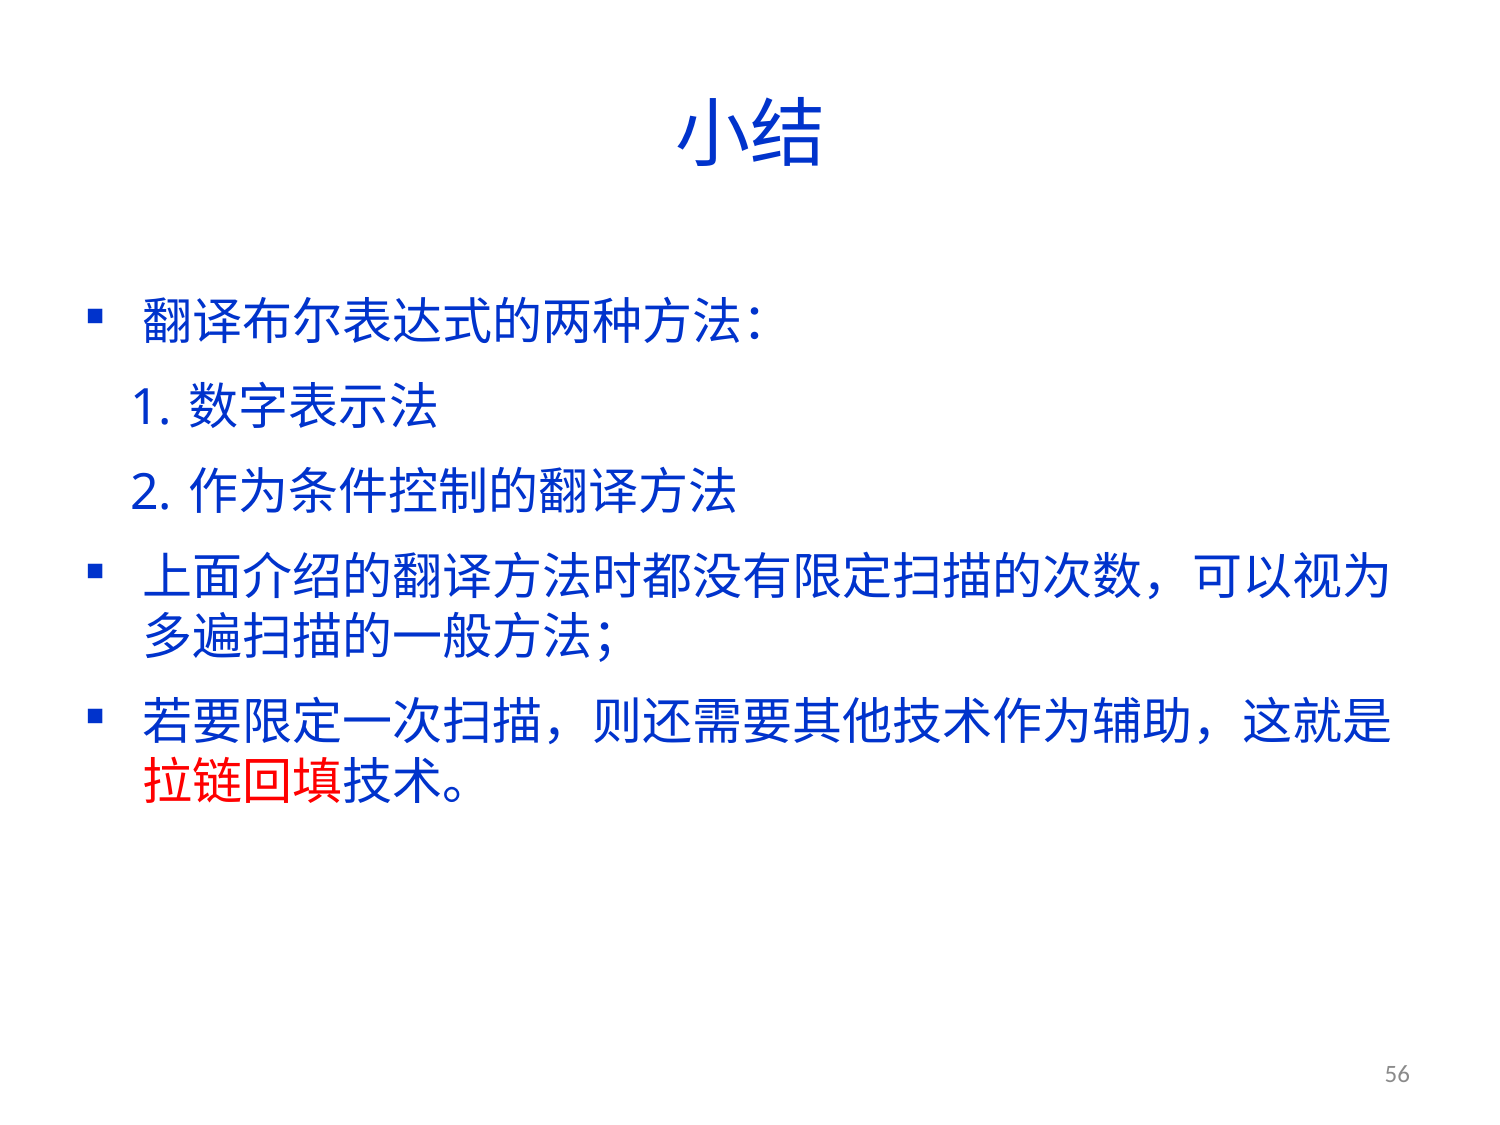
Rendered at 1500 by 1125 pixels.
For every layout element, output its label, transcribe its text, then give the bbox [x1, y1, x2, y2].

title 小结 [75, 74, 1425, 186]
slide_number 56 [1074, 1042, 1425, 1103]
list 翻译布尔表达式的两种方法： 数字表示法 作为条件控制的翻译方法 上面介绍的翻译方法时都没有限定扫描的次数，可以视为多遍扫描的一般方法； 若要限定一次扫描，则还需要其他技术作为辅助，这就是拉链回填技术。 [70, 281, 1421, 888]
